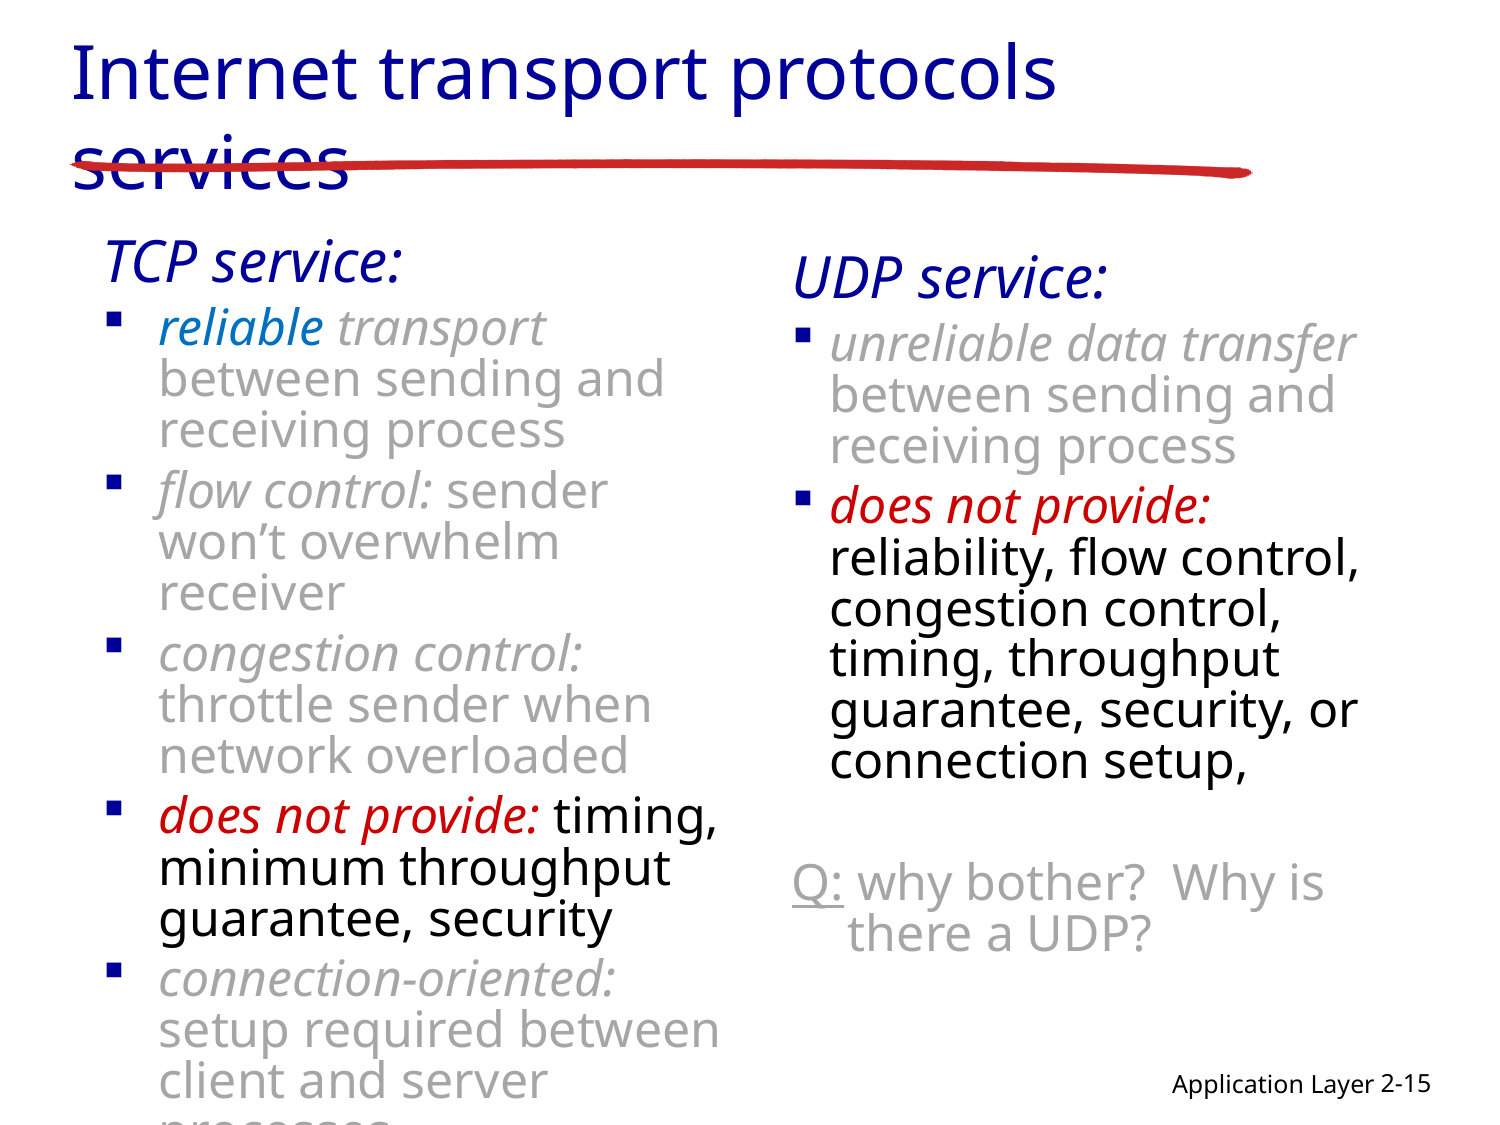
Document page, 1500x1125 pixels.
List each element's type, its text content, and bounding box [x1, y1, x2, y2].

picture [65, 154, 1266, 184]
list UDP service: unreliable data transfer between sending and receiving process does not provide: reliability, flow control, congestion control, timing, throughput guarantee, security, or connection setup, Q: why bother? Why is there a UDP? [776, 243, 1379, 1006]
list TCP service: reliable transport between sending and receiving process flow control: sender won’t overwhelm receiver congestion control: throttle sender when network overloaded does not provide: timing, minimum throughput guarantee, security connection-oriented: setup required between client and server processes [87, 224, 760, 1037]
title Internet transport protocols services [56, 43, 1332, 185]
slide_number 2-15 [1365, 1059, 1477, 1106]
footer Application Layer [914, 1060, 1391, 1109]
